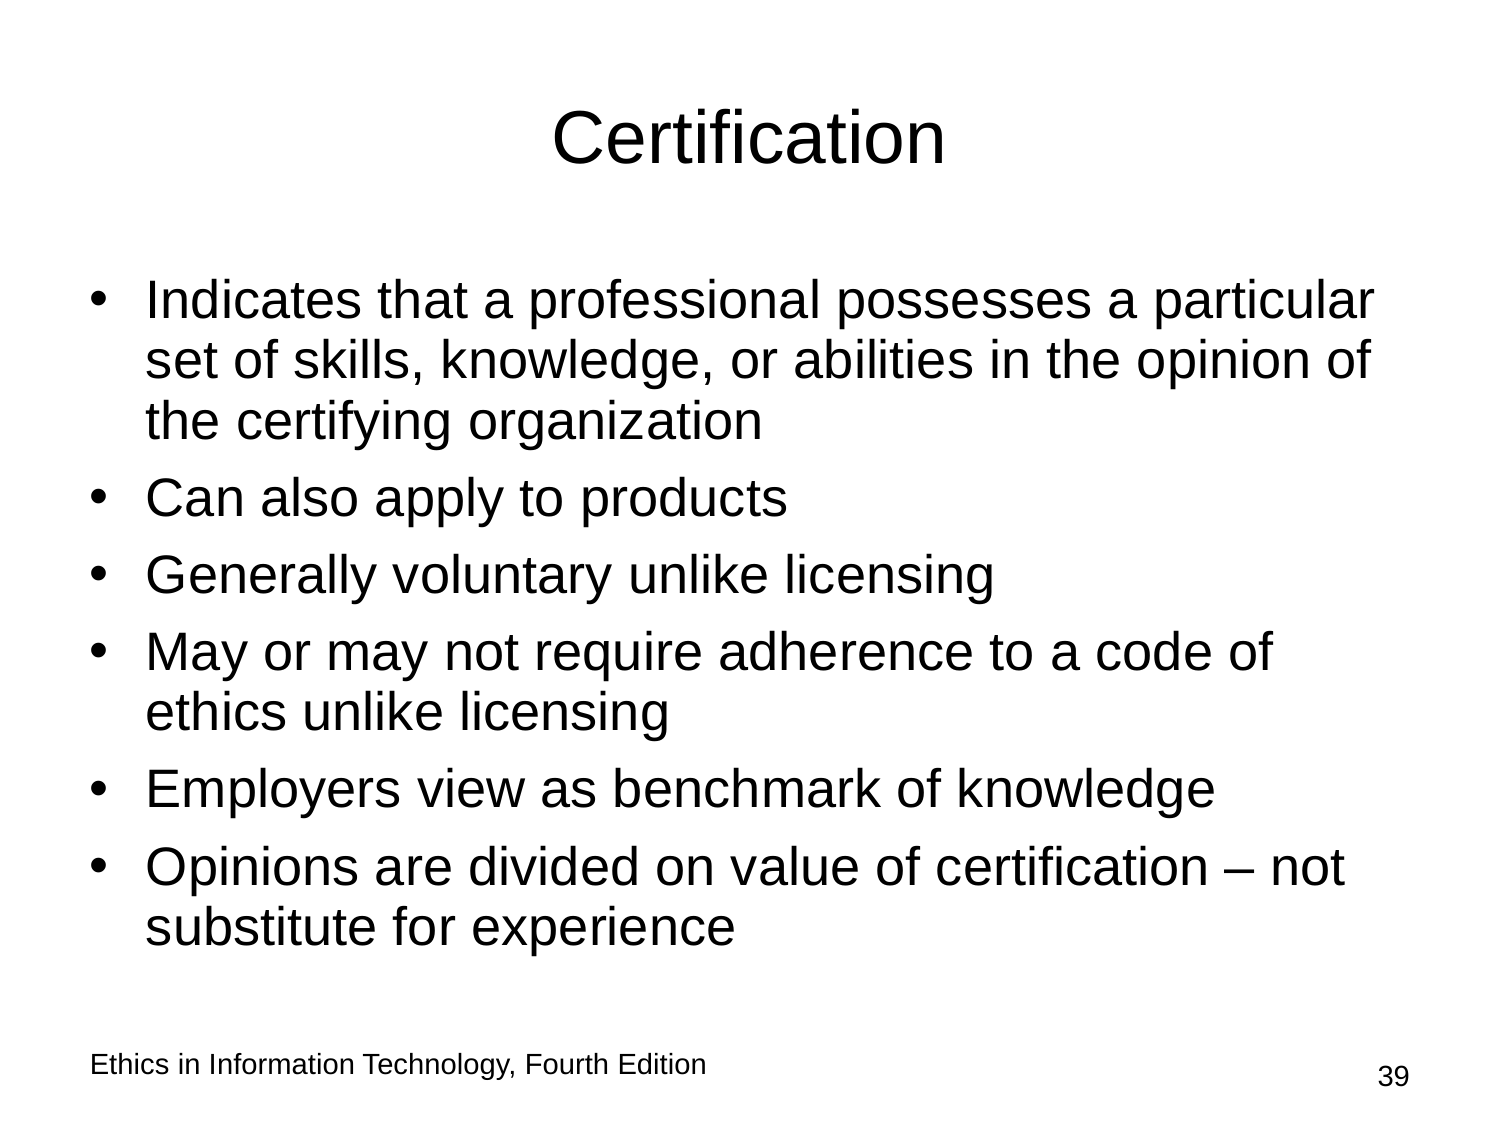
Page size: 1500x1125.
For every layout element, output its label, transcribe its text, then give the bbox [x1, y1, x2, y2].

title Certification [75, 45, 1425, 233]
text_box 39 [1074, 1049, 1425, 1103]
list Indicates that a professional possesses a particular set of skills, knowledge, or abilities in the opinion of the certifying organization Can also apply to products Generally voluntary unlike licensing May or may not require adherence to a code of ethics unlike licensing Employers view as benchmark of knowledge Opinions are divided on value of certification – not substitute for experience [75, 262, 1425, 1005]
text_box Ethics in Information Technology, Fourth Edition [74, 1037, 1025, 1103]
